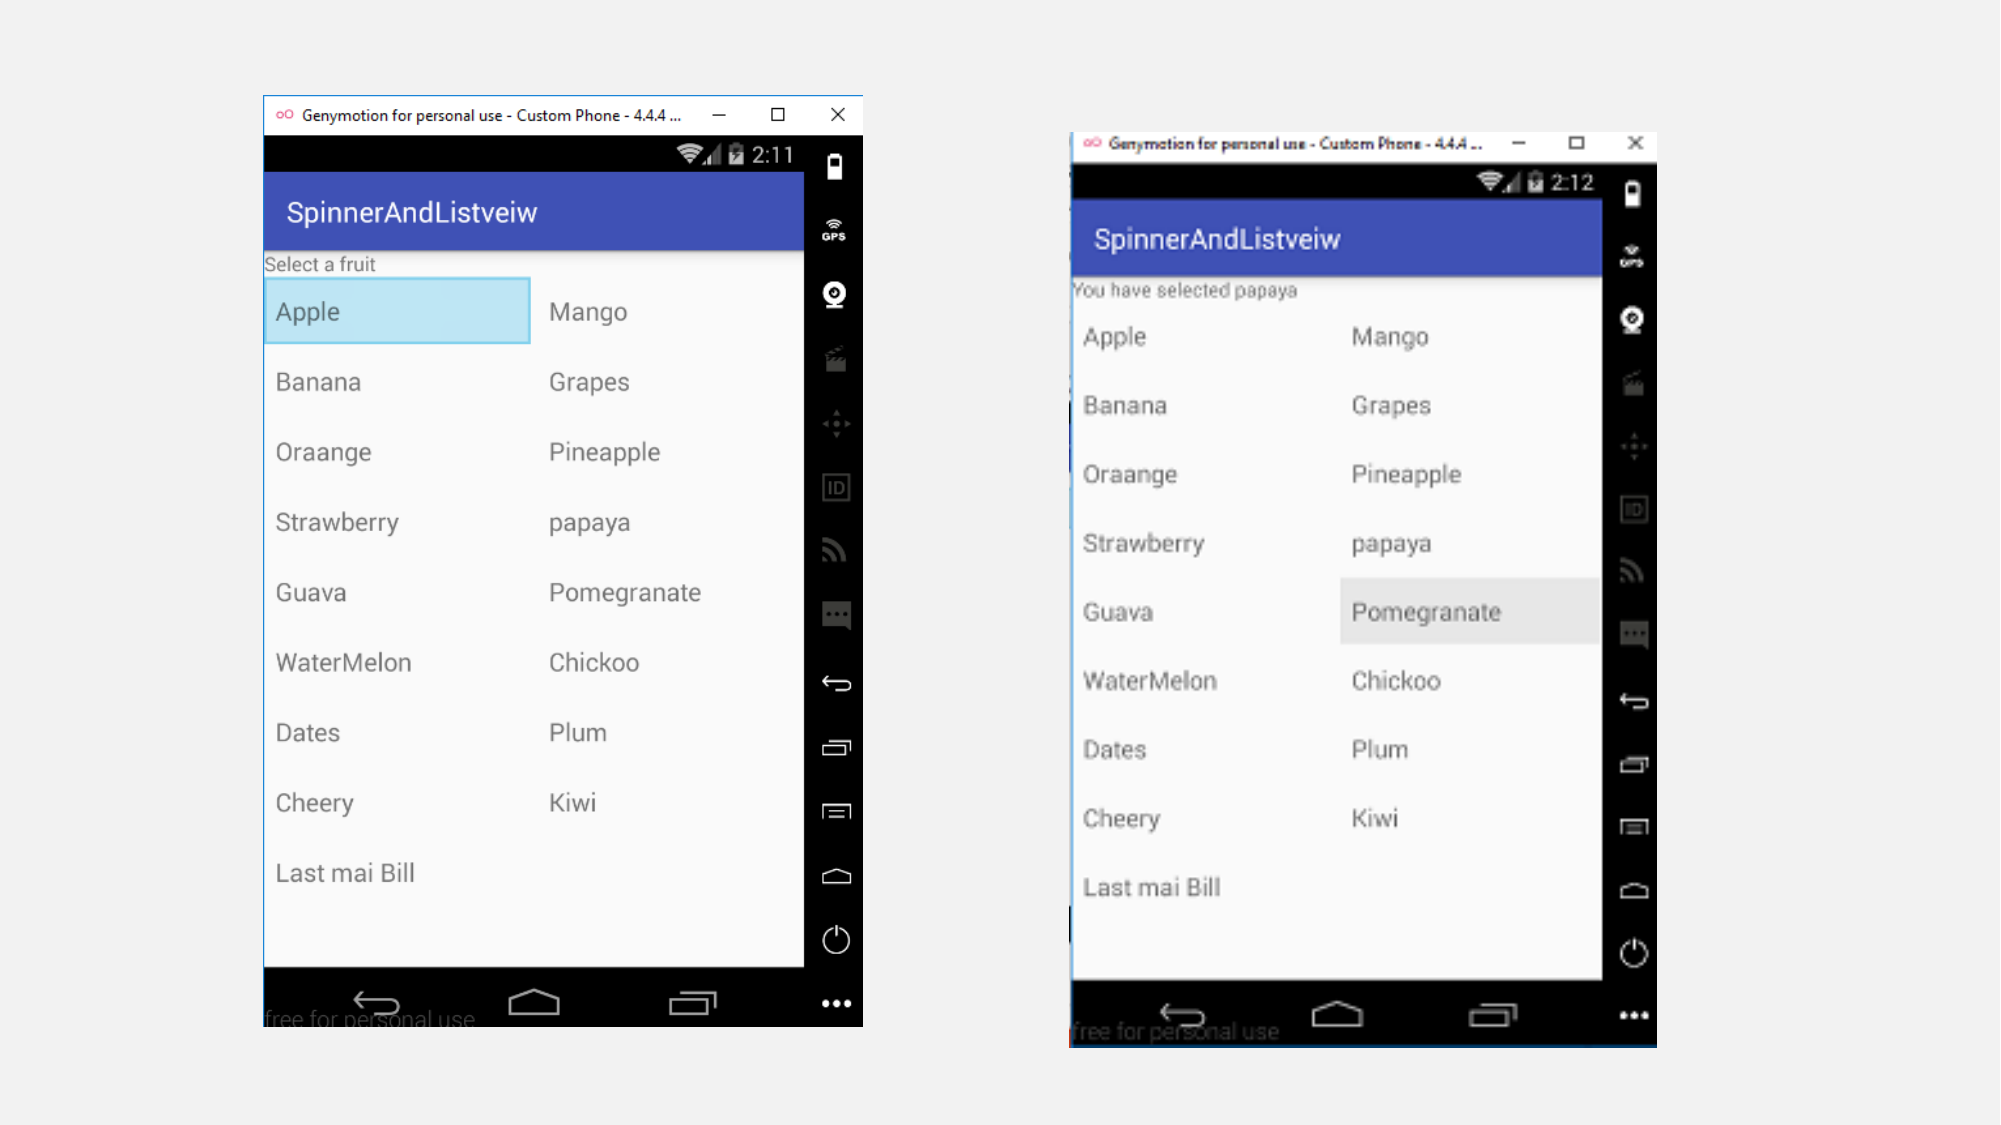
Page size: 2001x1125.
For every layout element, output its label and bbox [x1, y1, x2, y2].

picture [263, 95, 863, 1027]
picture [1068, 132, 1657, 1048]
